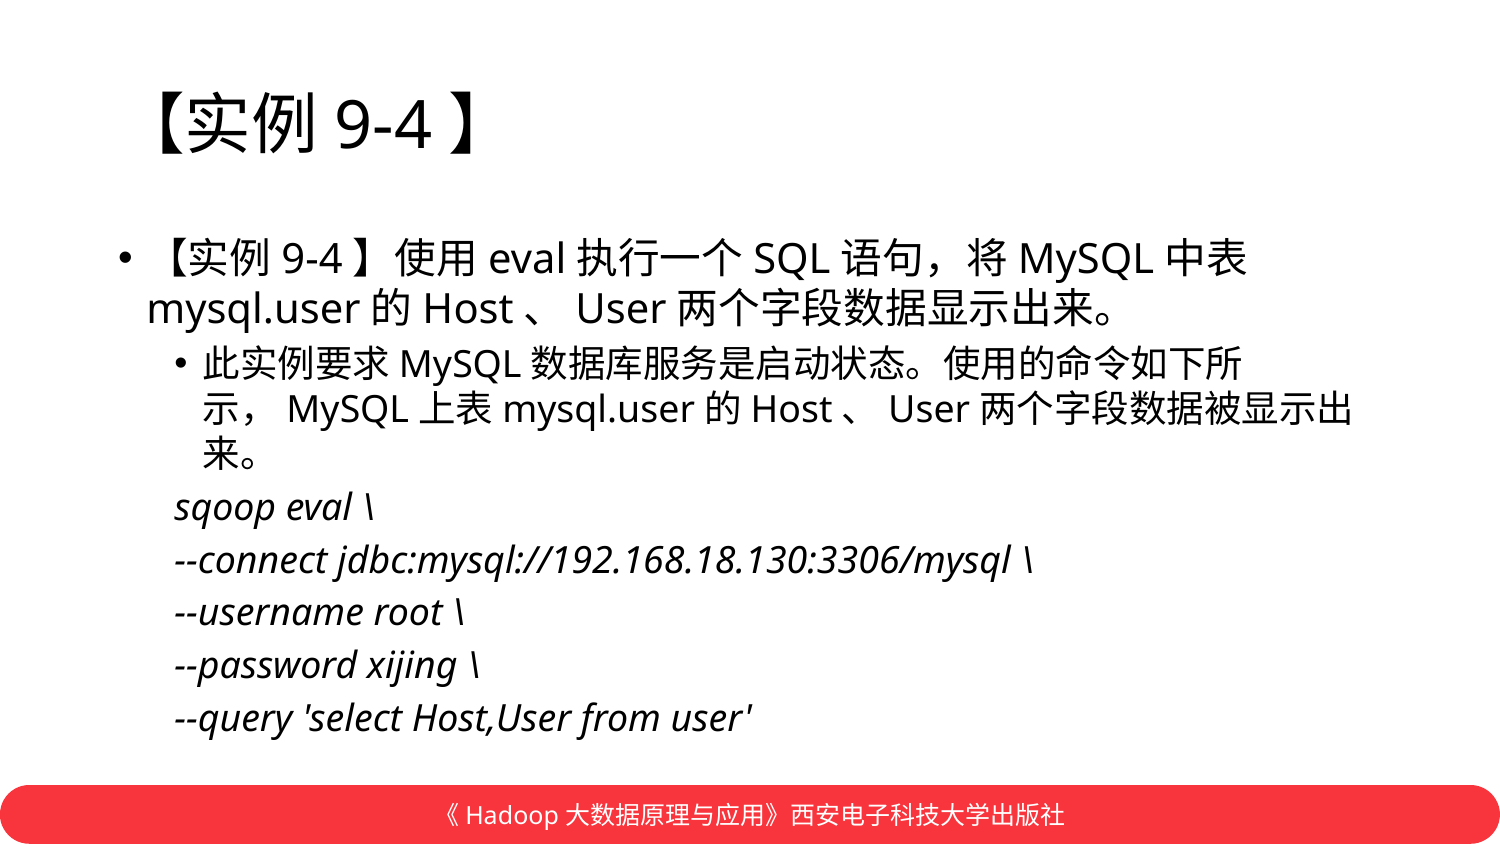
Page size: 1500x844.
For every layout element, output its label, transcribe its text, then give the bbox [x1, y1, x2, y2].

list 【实例9-4】使用eval执行一个SQL语句，将MySQL中表mysql.user的Host、User两个字段数据显示出来。 此实例要求MySQL数据库服务是启动状态。使用的命令如下所示，MySQL上表mysql.user的Host、User两个字段数据被显示出来。 sqoop eval \ --connect jdbc:mysql://192.168.18.130:3306/mysql \ --username root \ --password xijing \ --query 'select Host,User from user' [103, 224, 1397, 760]
title 【实例9-4】 [103, 44, 1397, 208]
